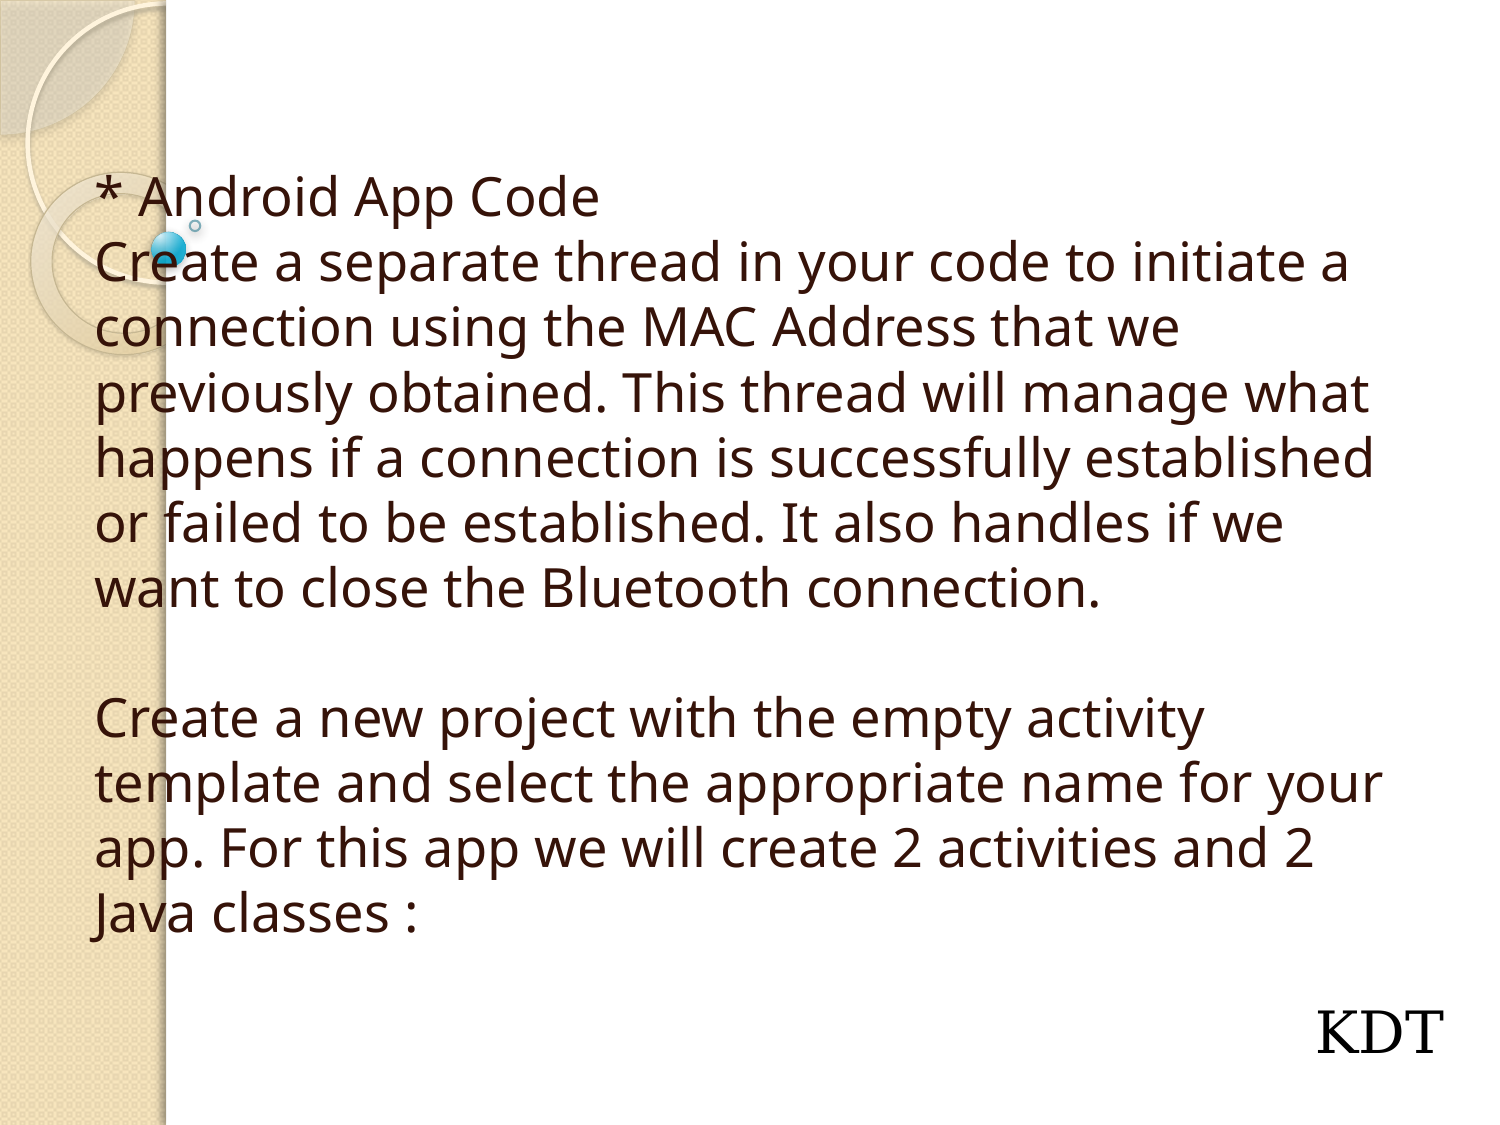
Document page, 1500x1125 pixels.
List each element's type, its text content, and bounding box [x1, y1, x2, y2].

title [50, 24, 1438, 50]
text_box KDT [1299, 987, 1475, 1073]
subtitle * Android App Code Create a separate thread in your code to initiate a connection using the MAC Address that we previously obtained. This thread will manage what happens if a connection is successfully established or failed to be established. It also handles if we want to close the Bluetooth connection. Create a new project with the empty activity template and select the appropriate name for your app. For this app we will create 2 activities and 2 Java classes : [75, 162, 1425, 1088]
